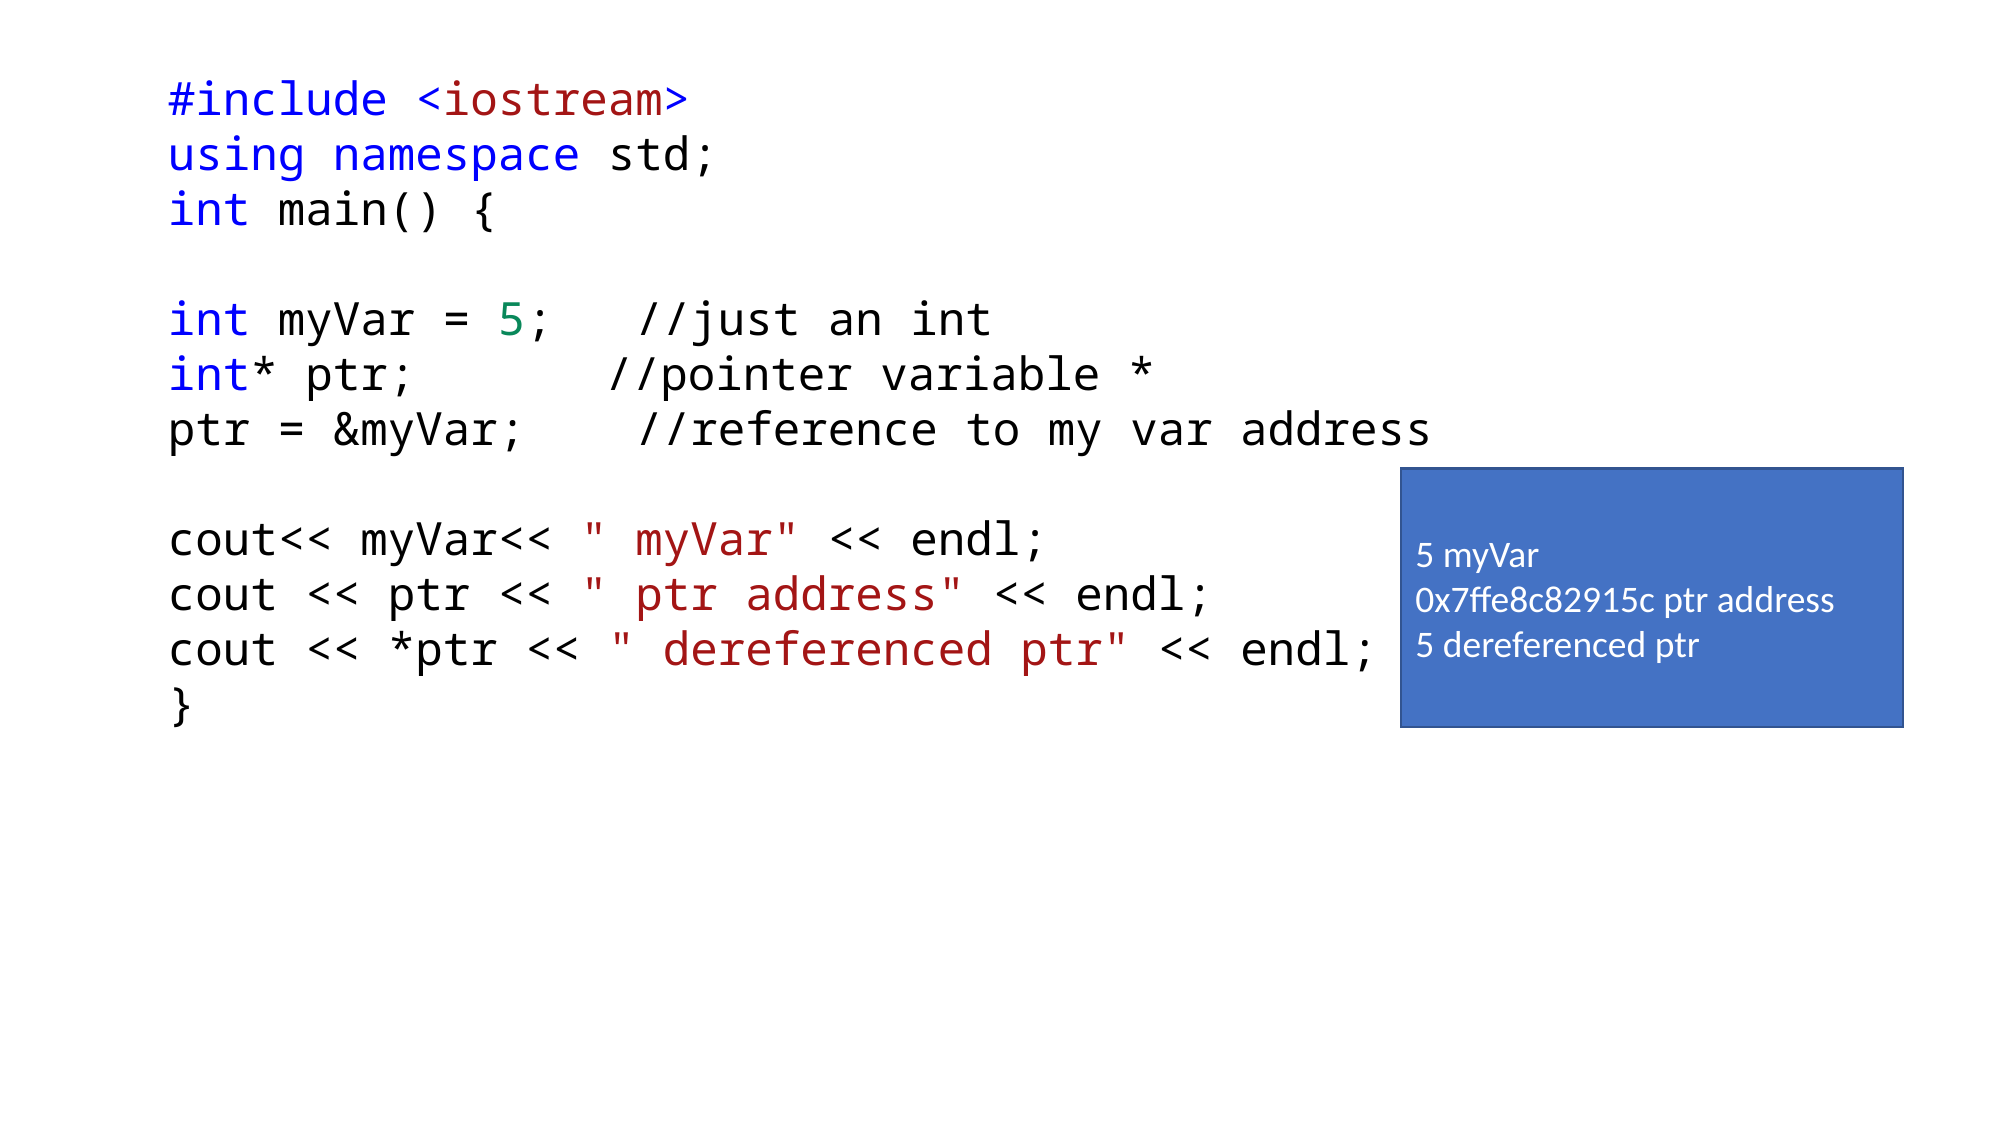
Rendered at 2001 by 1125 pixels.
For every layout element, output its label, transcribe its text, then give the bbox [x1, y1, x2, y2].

text_box #include <iostream> using namespace std; int main() { int myVar = 5; //just an int int* ptr; //pointer variable * ptr = &myVar; //reference to my var address cout<< myVar<< " myVar" << endl; cout << ptr << " ptr address" << endl; cout << *ptr << " dereferenced ptr" << endl; } [153, 62, 1482, 737]
text_box 5 myVar 0x7ffe8c82915c ptr address 5 dereferenced ptr [1400, 467, 1904, 728]
